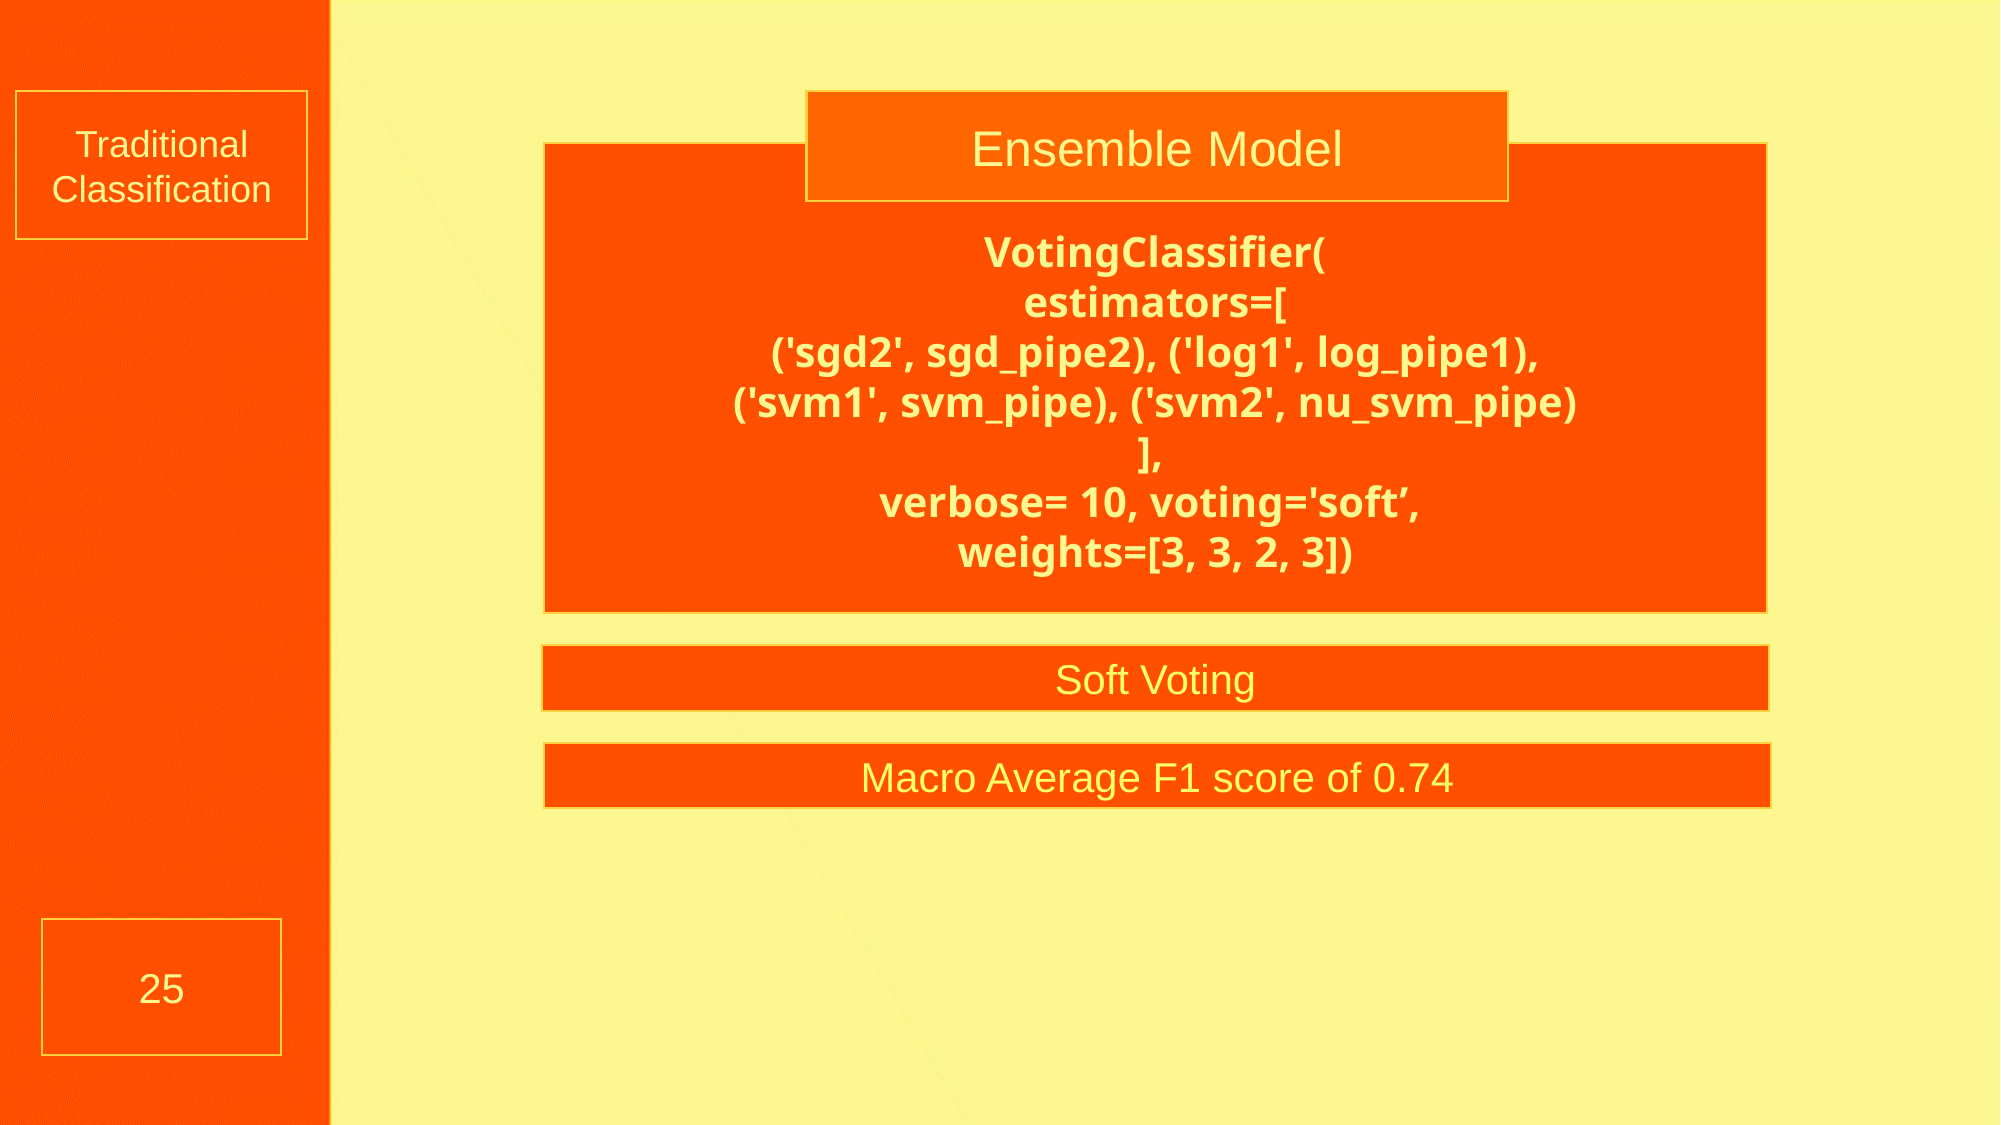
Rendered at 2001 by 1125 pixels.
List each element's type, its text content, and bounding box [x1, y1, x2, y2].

picture [0, 0, 2001, 1125]
text_box Soft Voting [541, 645, 1770, 711]
text_box Traditional Classification [16, 91, 308, 239]
text_box 25 [42, 918, 282, 1056]
text_box VotingClassifier( estimators=[ ('sgd2', sgd_pipe2), ('log1', log_pipe1), ('svm1', svm_pipe), ('svm2', nu_svm_pipe) ], verbose= 10, voting='soft’, weights=[3, 3, 2, 3]) [543, 143, 1768, 614]
text_box Macro Average F1 score of 0.74 [543, 742, 1772, 809]
text_box Ensemble Model [806, 91, 1509, 201]
